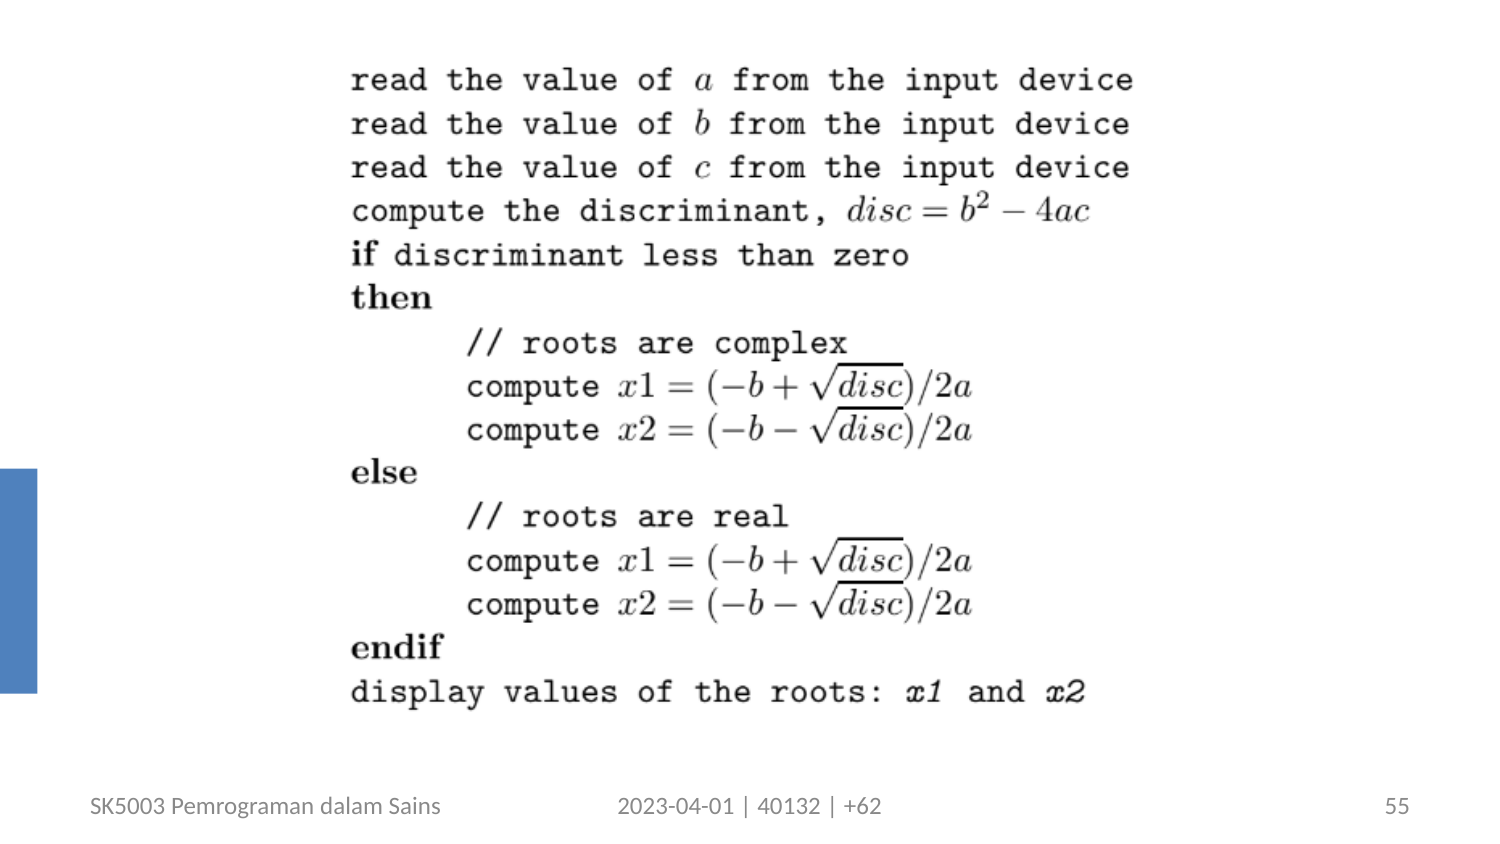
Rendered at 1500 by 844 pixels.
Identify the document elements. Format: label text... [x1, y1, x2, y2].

slide_number SK5003 Pemrograman dalam Sains [75, 782, 463, 827]
slide_number 55 [1074, 782, 1425, 827]
picture [340, 55, 1151, 723]
footer 2023-04-01 | 40132 | +62 [512, 782, 988, 827]
